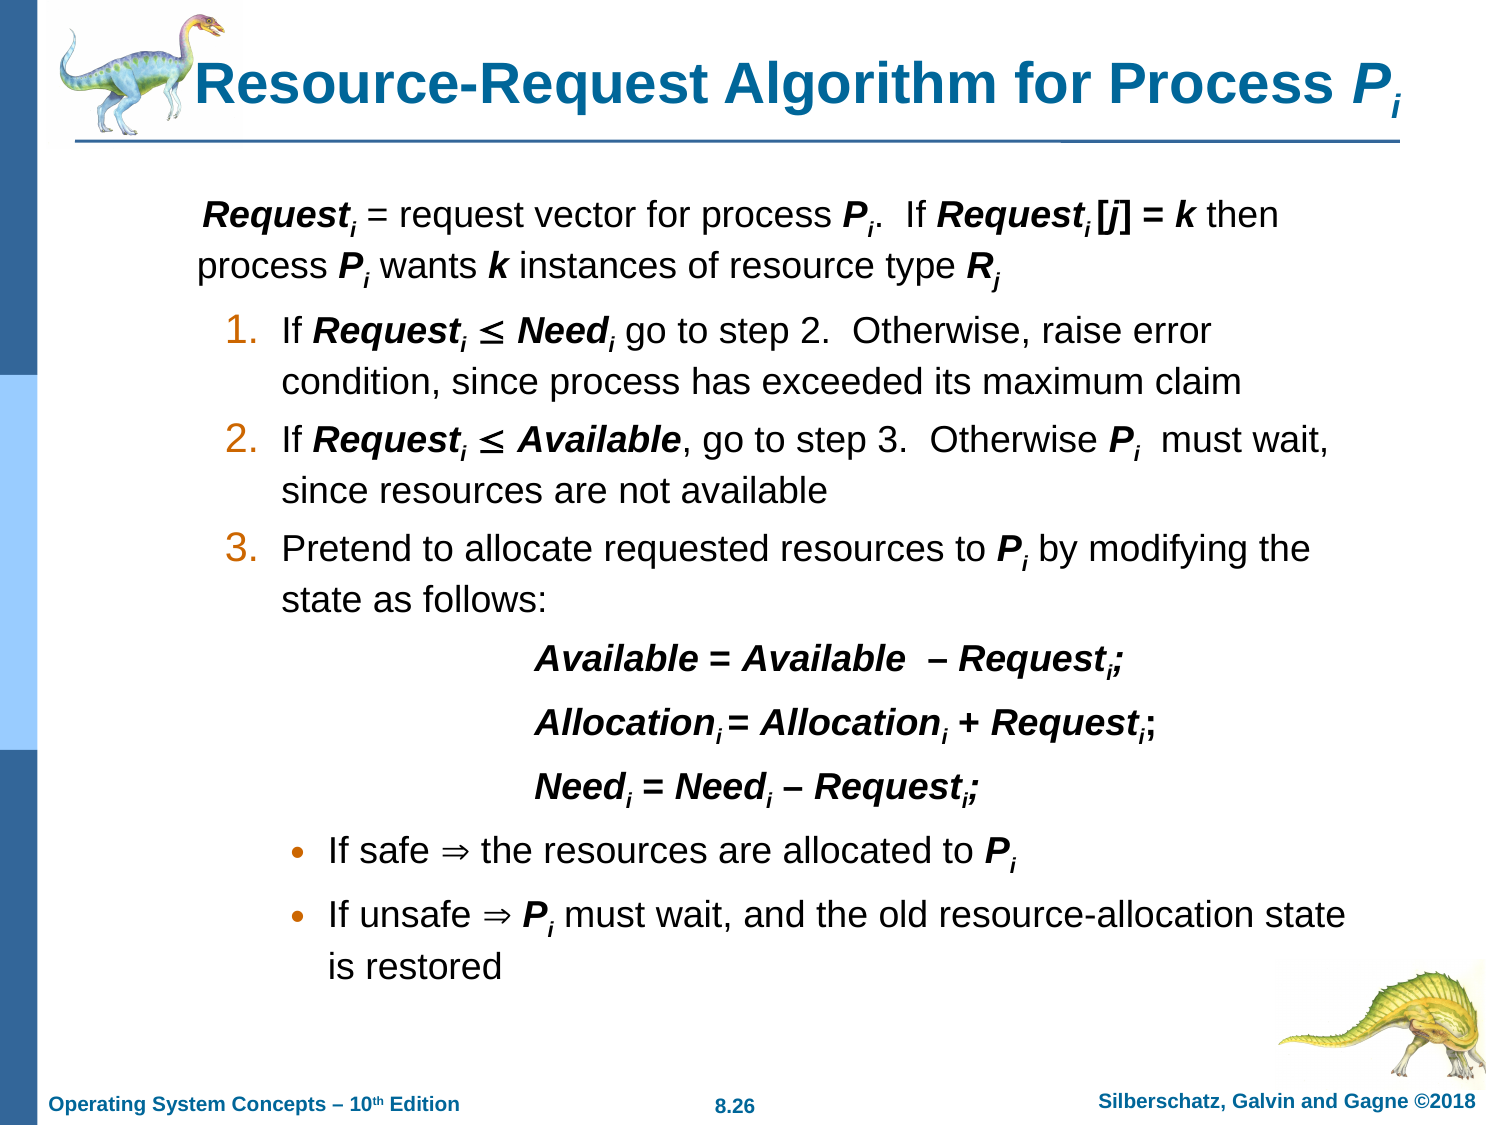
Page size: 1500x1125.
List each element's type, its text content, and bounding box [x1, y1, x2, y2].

title Resource-Request Algorithm for Process Pi [147, 57, 1448, 133]
picture [46, 0, 243, 149]
list Requesti = request vector for process Pi. If Requesti [j] = k then process Pi wants k instances of resource type Rj If Requesti  Needi go to step 2. Otherwise, raise error condition, since process has exceeded its maximum claim If Requesti  Available, go to step 3. Otherwise Pi must wait, since resources are not available Pretend to allocate requested resources to Pi by modifying the state as follows: Available = Available – Requesti; Allocationi = Allocationi + Requesti; Needi = Needi – Requesti; If safe  the resources are allocated to Pi If unsafe  Pi must wait, and the old resource-allocation state is restored [134, 182, 1389, 952]
picture [1275, 959, 1486, 1090]
